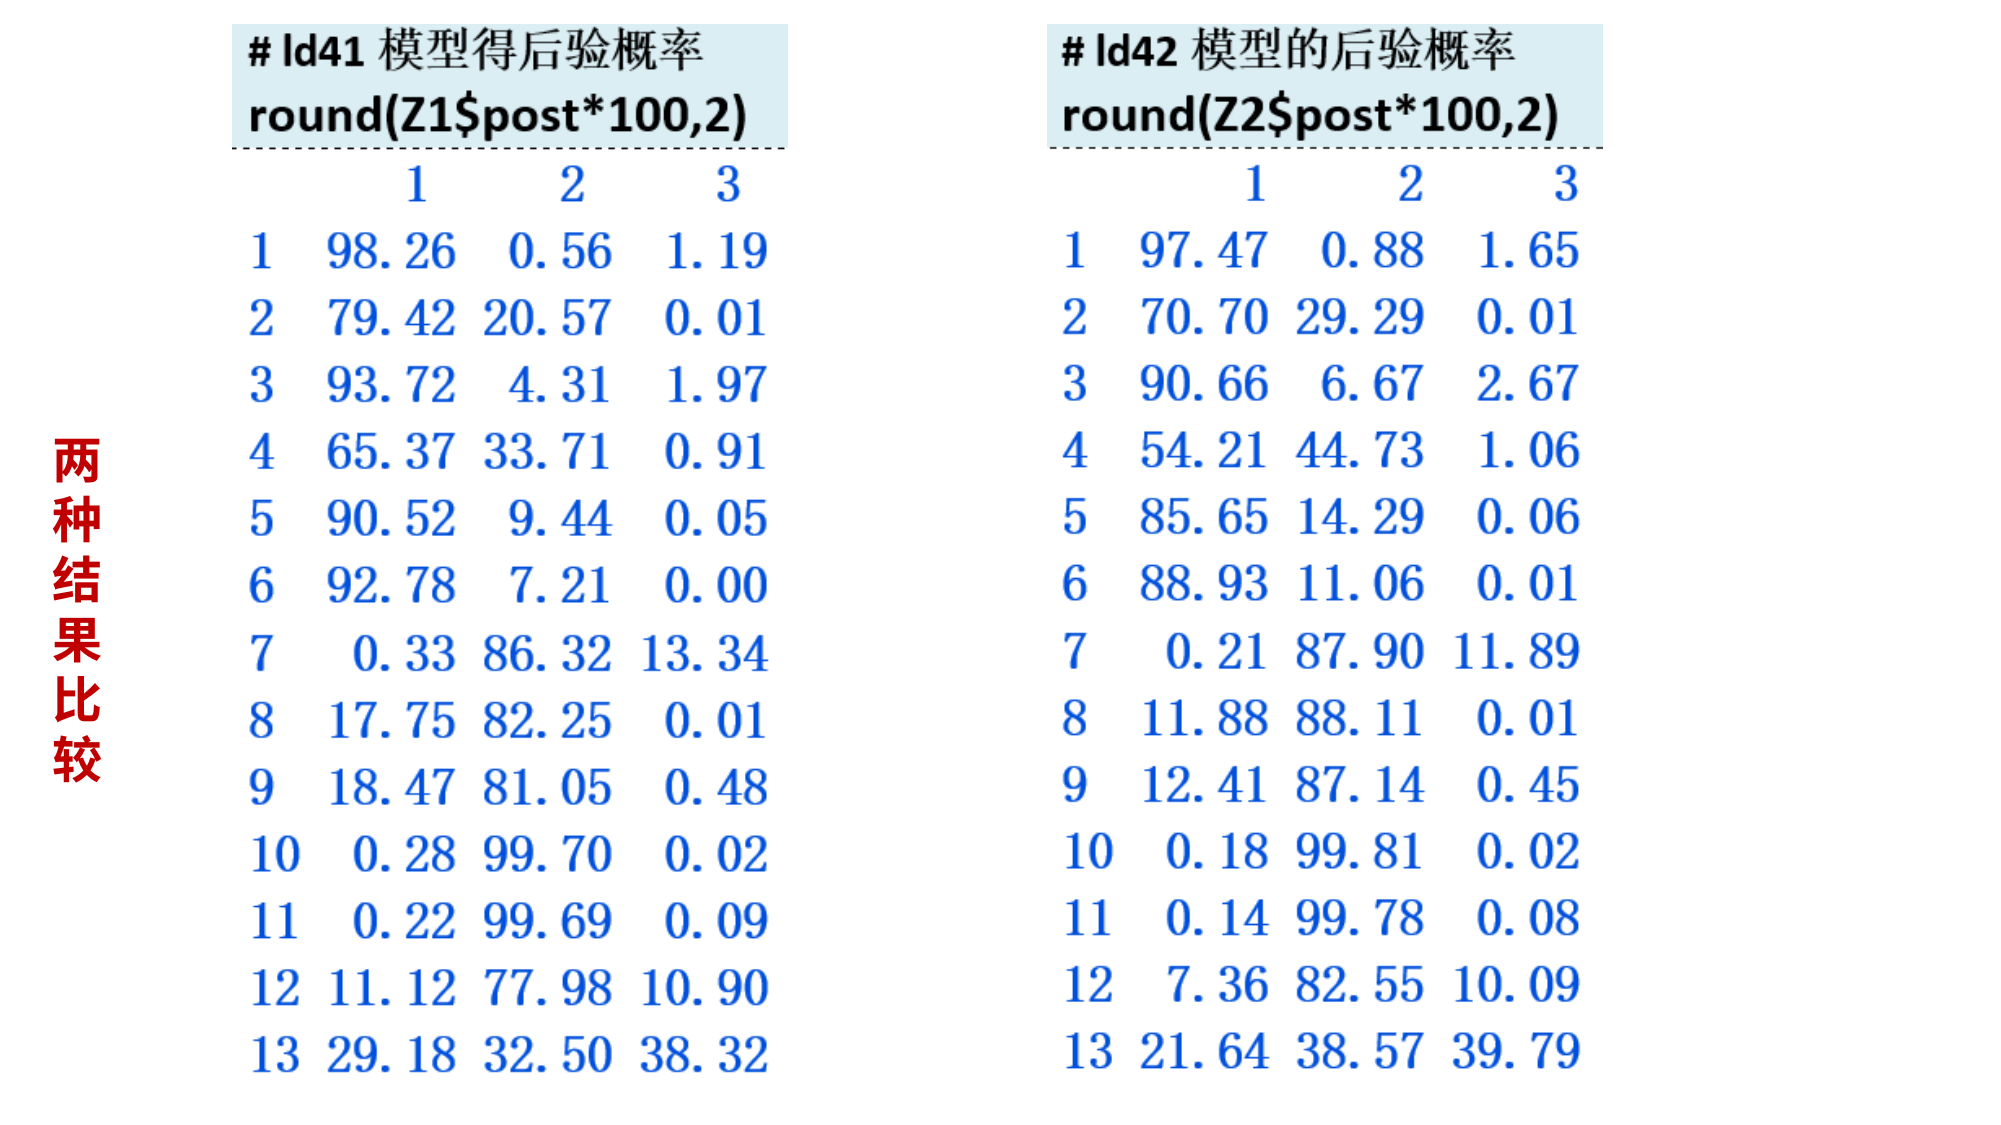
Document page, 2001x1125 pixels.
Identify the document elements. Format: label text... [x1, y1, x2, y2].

picture [1046, 24, 1603, 1081]
text_box 两种结果比较 [38, 420, 114, 796]
picture [231, 24, 788, 1087]
